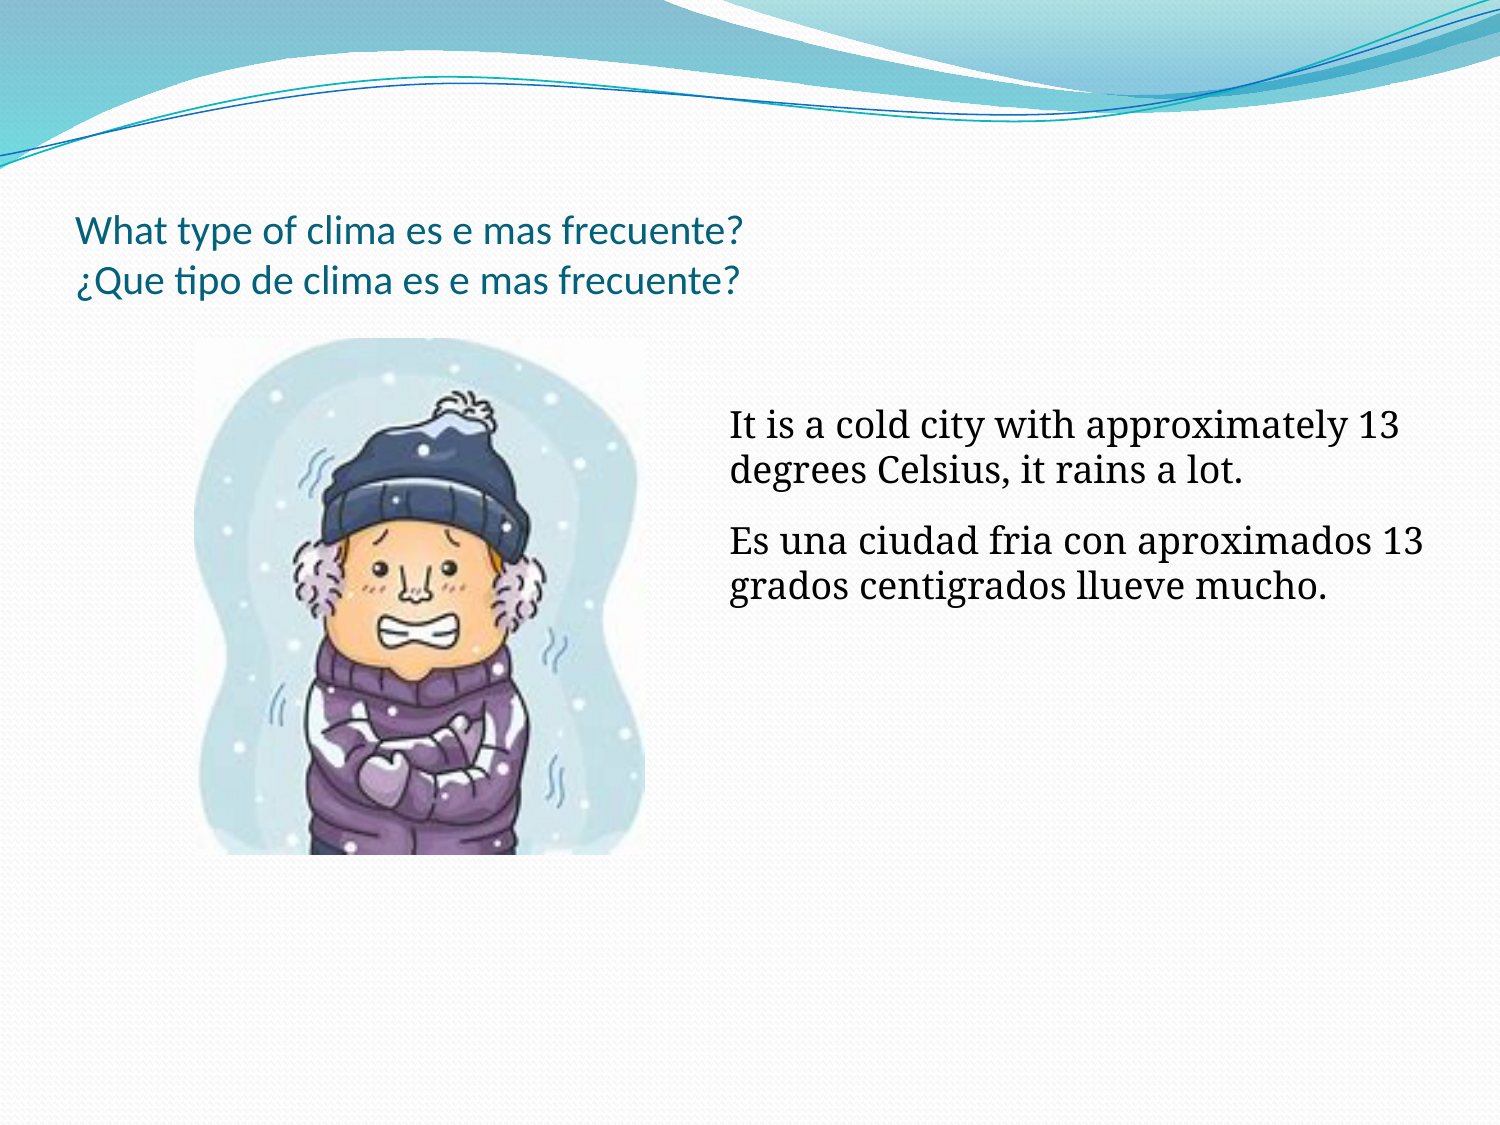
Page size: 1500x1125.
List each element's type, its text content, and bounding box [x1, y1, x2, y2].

text_box It is a cold city with approximately 13 degrees Celsius, it rains a lot. [714, 393, 1465, 498]
picture [194, 337, 645, 855]
text_box Es una ciudad fria con aproximados 13 grados centigrados llueve mucho. [714, 509, 1465, 615]
title What type of clima es e mas frecuente? ¿Que tipo de clima es e mas frecuente? [75, 115, 1425, 303]
list [75, 317, 1425, 1038]
text_box [10, 0, 286, 165]
